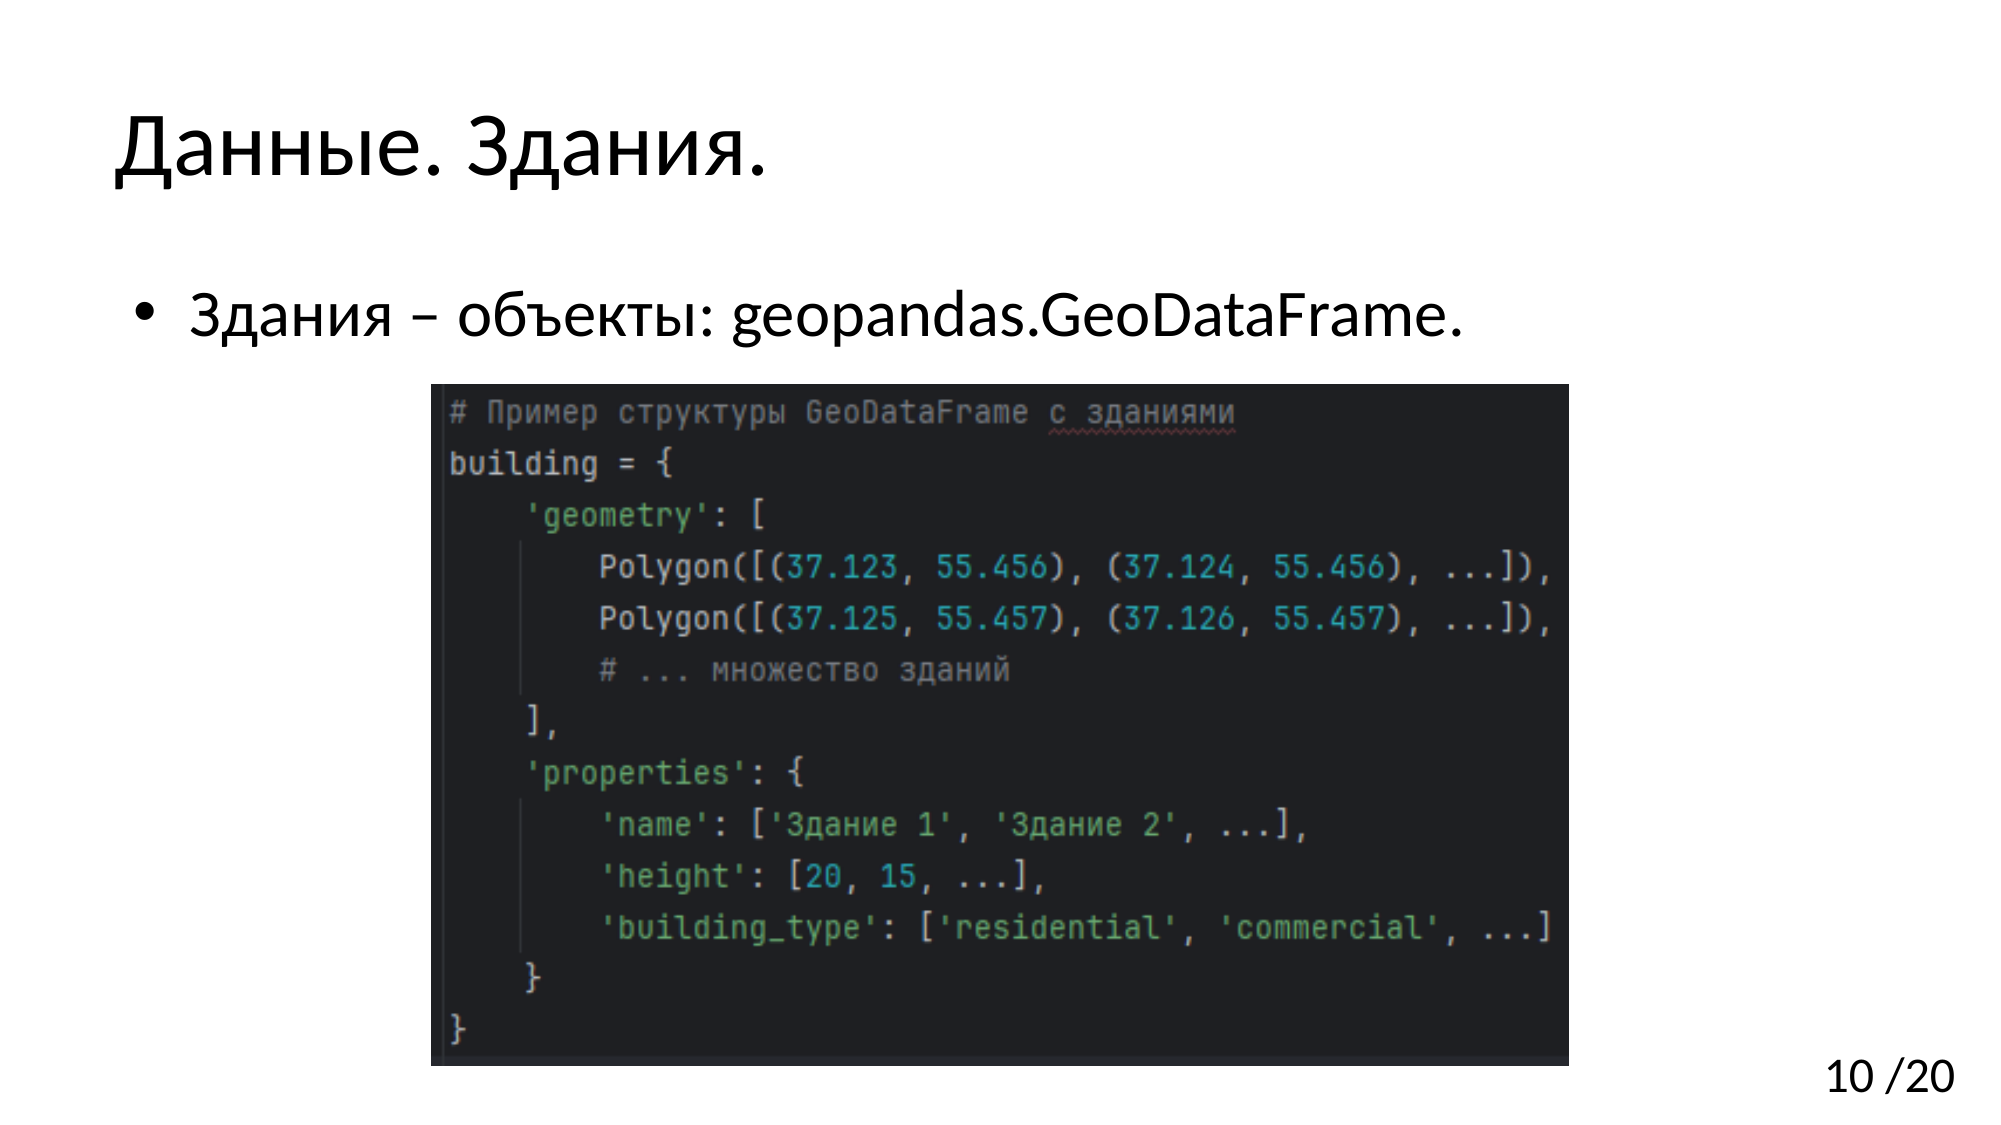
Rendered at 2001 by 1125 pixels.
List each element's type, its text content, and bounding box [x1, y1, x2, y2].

title Данные. Здания. [99, 45, 1900, 233]
picture [431, 384, 1569, 1066]
text_box 10 /20 [1792, 1042, 1971, 1103]
list Здания – объекты: geopandas.GeoDataFrame. [99, 262, 1900, 1005]
